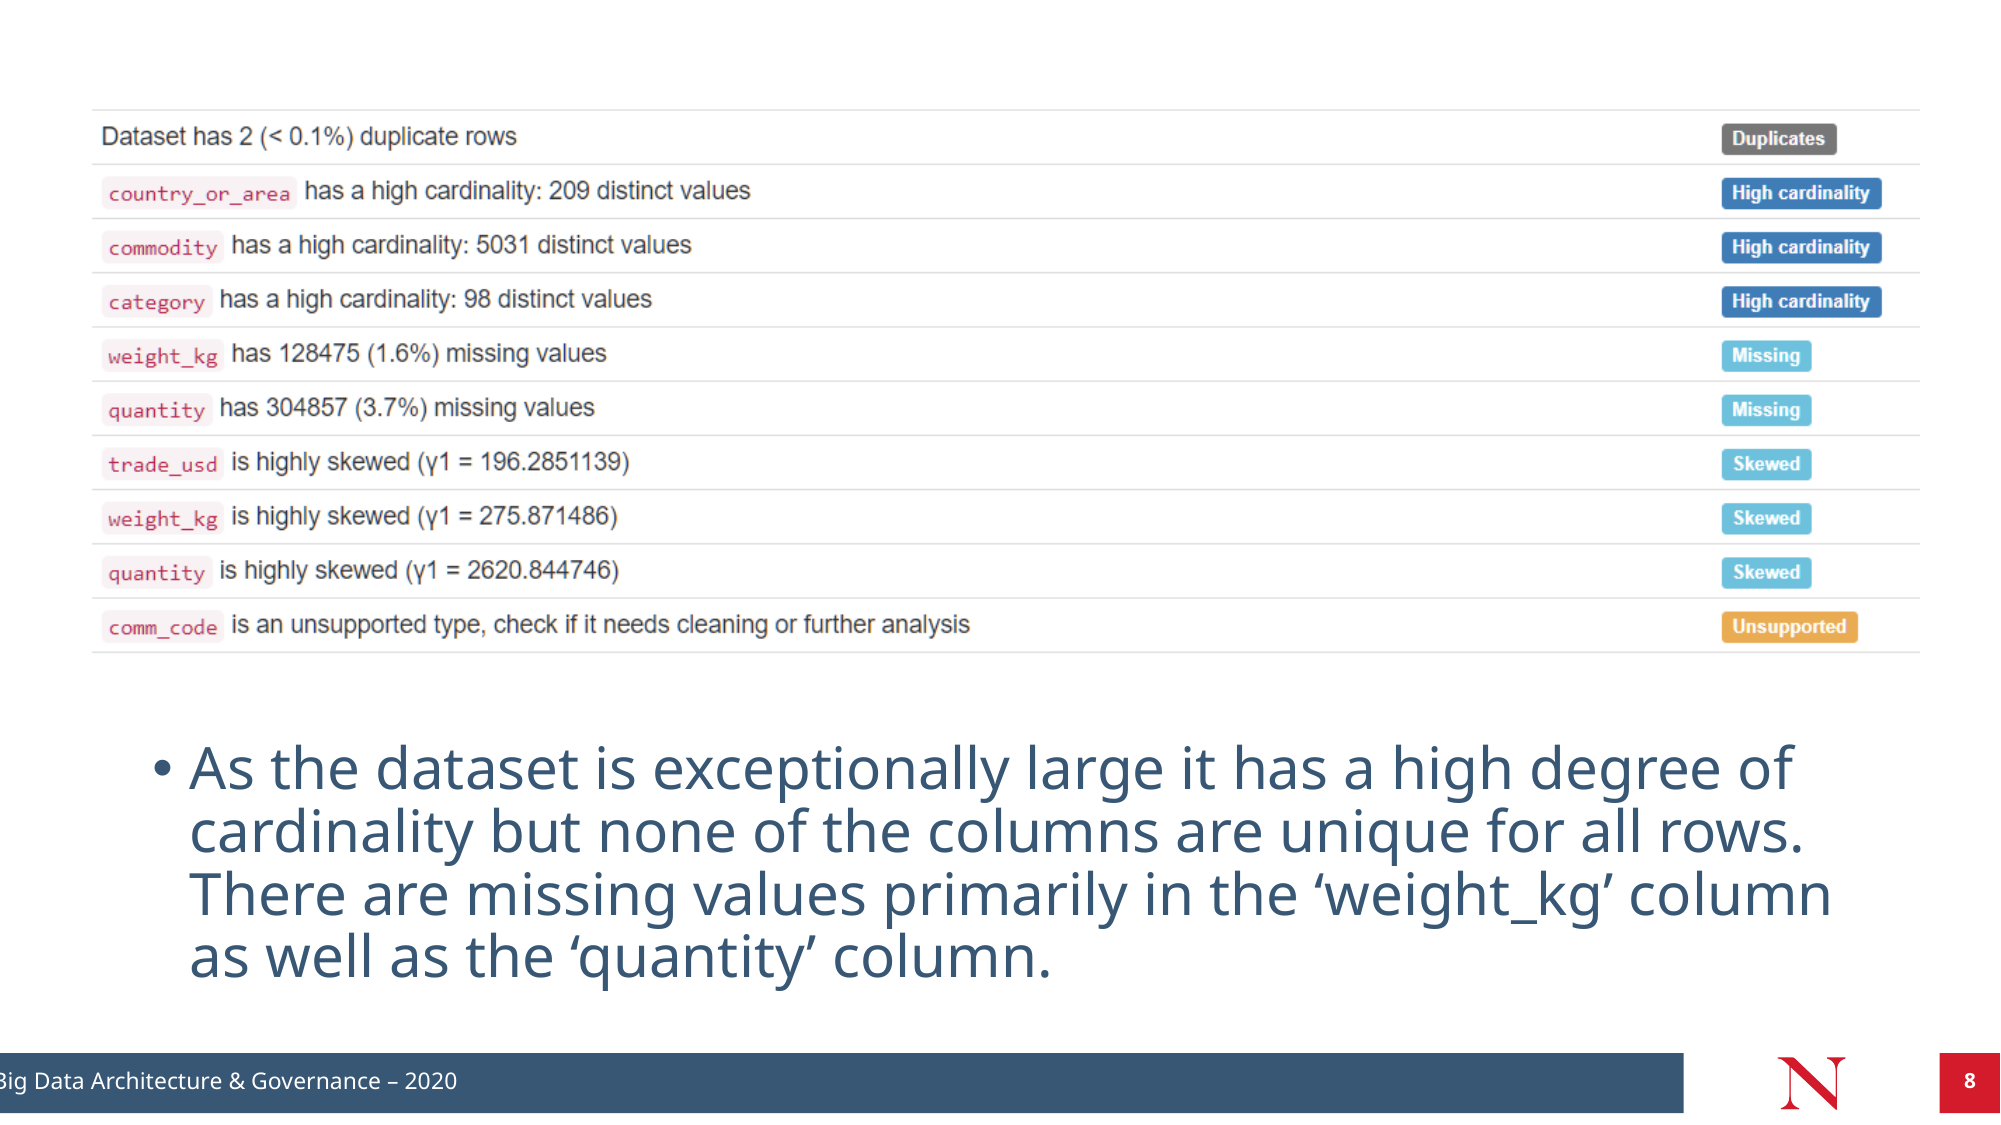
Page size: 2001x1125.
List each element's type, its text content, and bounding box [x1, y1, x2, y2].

picture [1766, 1038, 1857, 1125]
picture [60, 101, 1920, 656]
list As the dataset is exceptionally large it has a high degree of cardinality but none of the columns are unique for all rows. There are missing values primarily in the ‘weight_kg’ column as well as the ‘quantity’ column. [137, 731, 1863, 1038]
